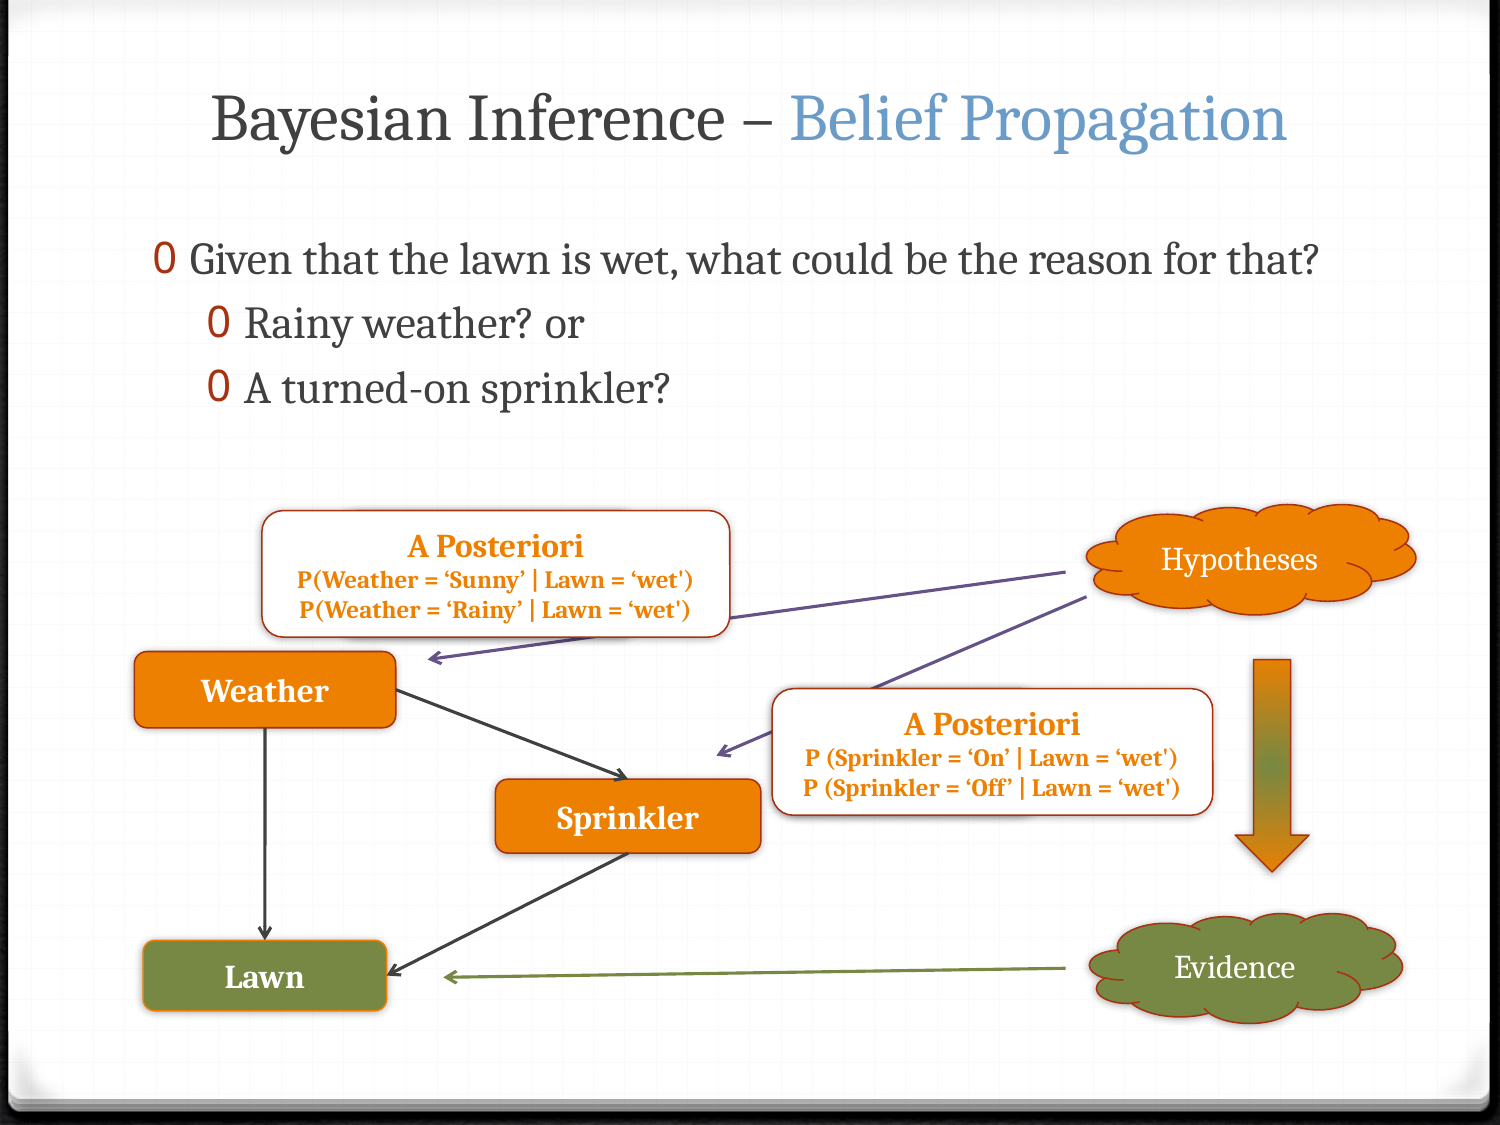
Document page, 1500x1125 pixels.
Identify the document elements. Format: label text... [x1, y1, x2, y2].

text_box A Posteriori P(Weather = ‘Sunny’ | Lawn = ‘wet') P(Weather = ‘Rainy’ | Lawn = ‘wet') [261, 509, 731, 638]
text_box A Posteriori P (Sprinkler = ‘On’ | Lawn = ‘wet') P (Sprinkler = ‘Off’ | Lawn = ‘wet') [771, 687, 1214, 816]
title Bayesian Inference – Belief Propagation [90, 0, 1410, 233]
text_box Hypotheses [1085, 503, 1417, 616]
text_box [716, 596, 1087, 756]
list Given that the lawn is wet, what could be the reason for that? Rainy weather? or A turned-on sprinkler? [137, 221, 1416, 870]
text_box Evidence [1088, 912, 1404, 1025]
picture [0, 0, 1500, 1125]
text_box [427, 571, 1066, 660]
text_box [443, 967, 1066, 978]
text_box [134, 651, 762, 1011]
text_box [1234, 658, 1310, 873]
